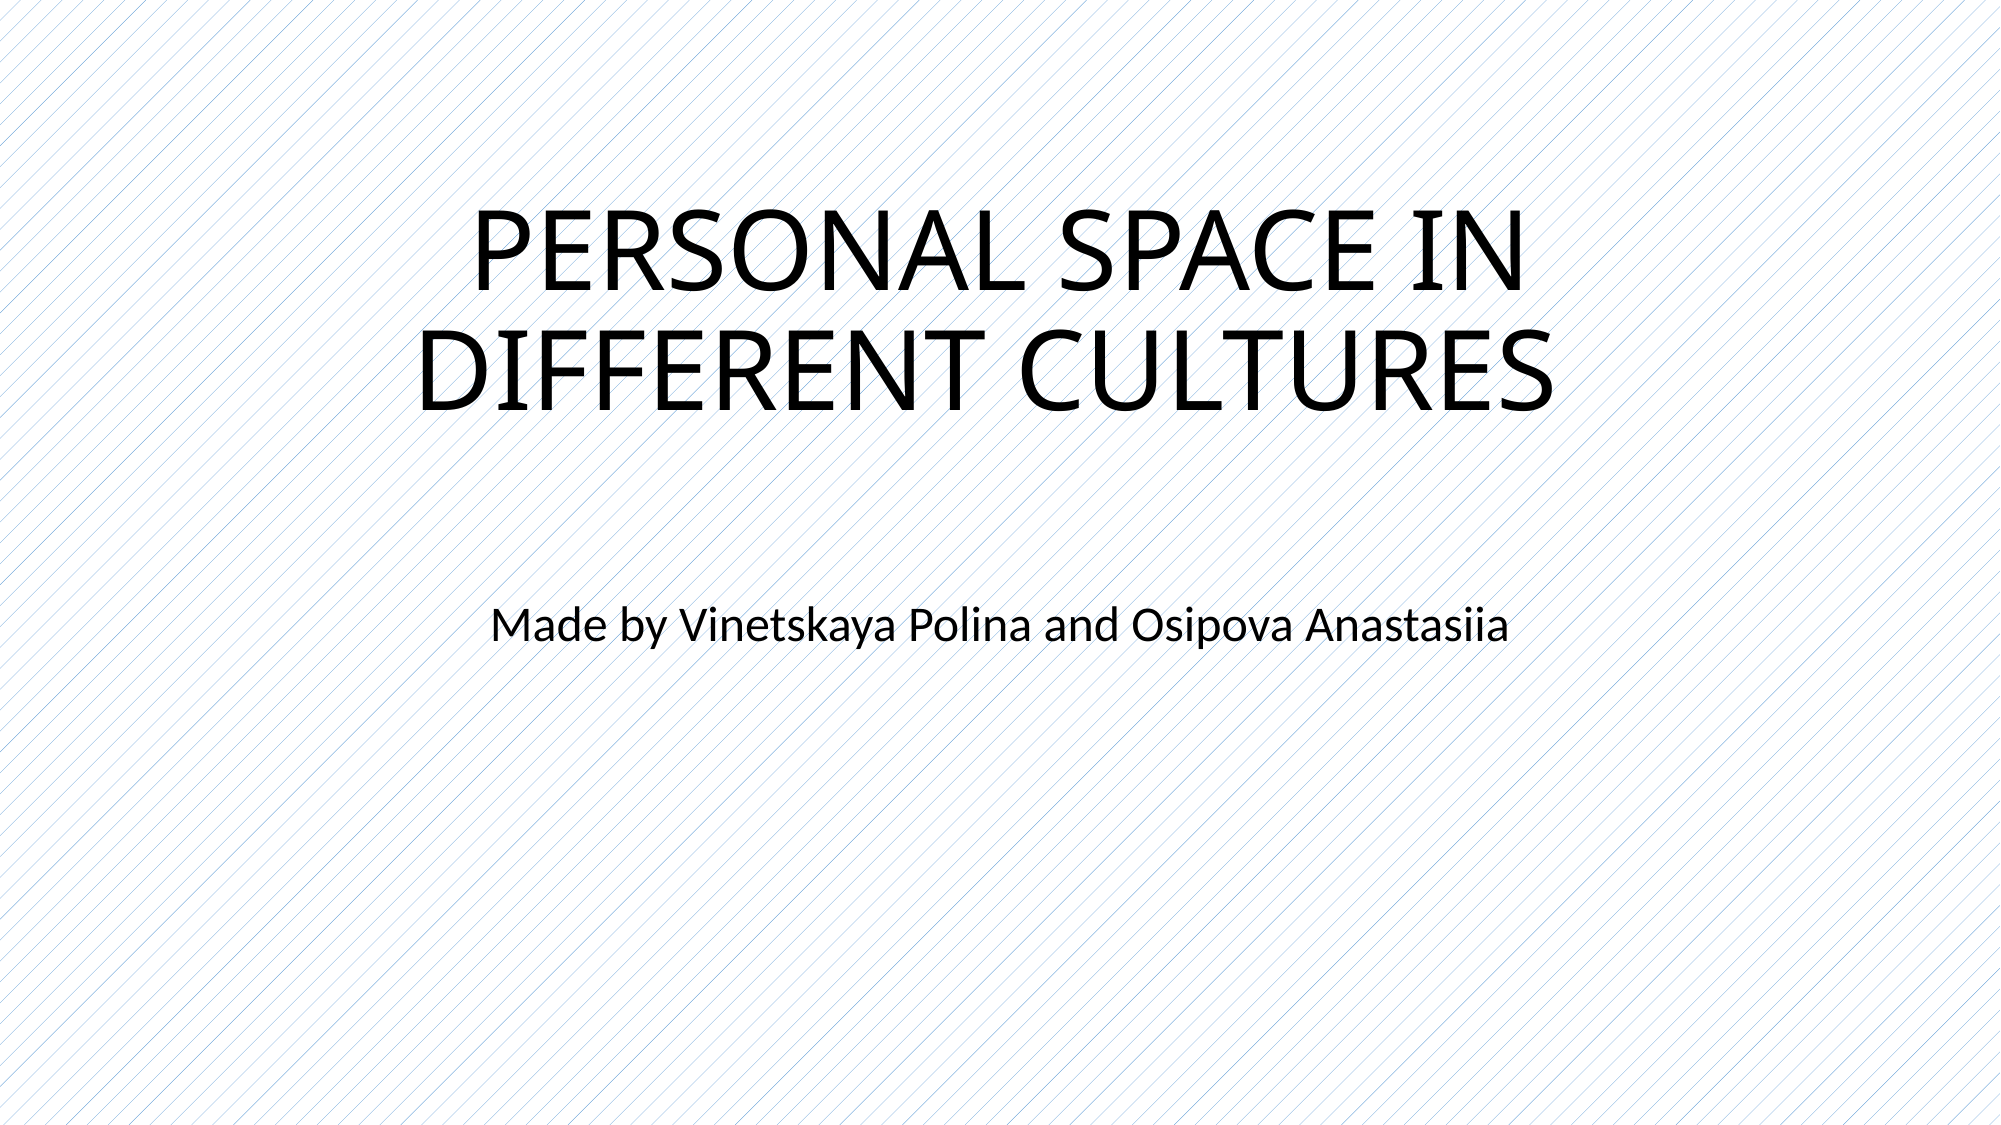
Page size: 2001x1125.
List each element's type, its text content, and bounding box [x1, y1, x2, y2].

subtitle Made by Vinetskaya Polina and Osipova Anastasiia [249, 590, 1750, 863]
title PERSONAL SPACE IN DIFFERENT CULTURES [249, 184, 1750, 576]
